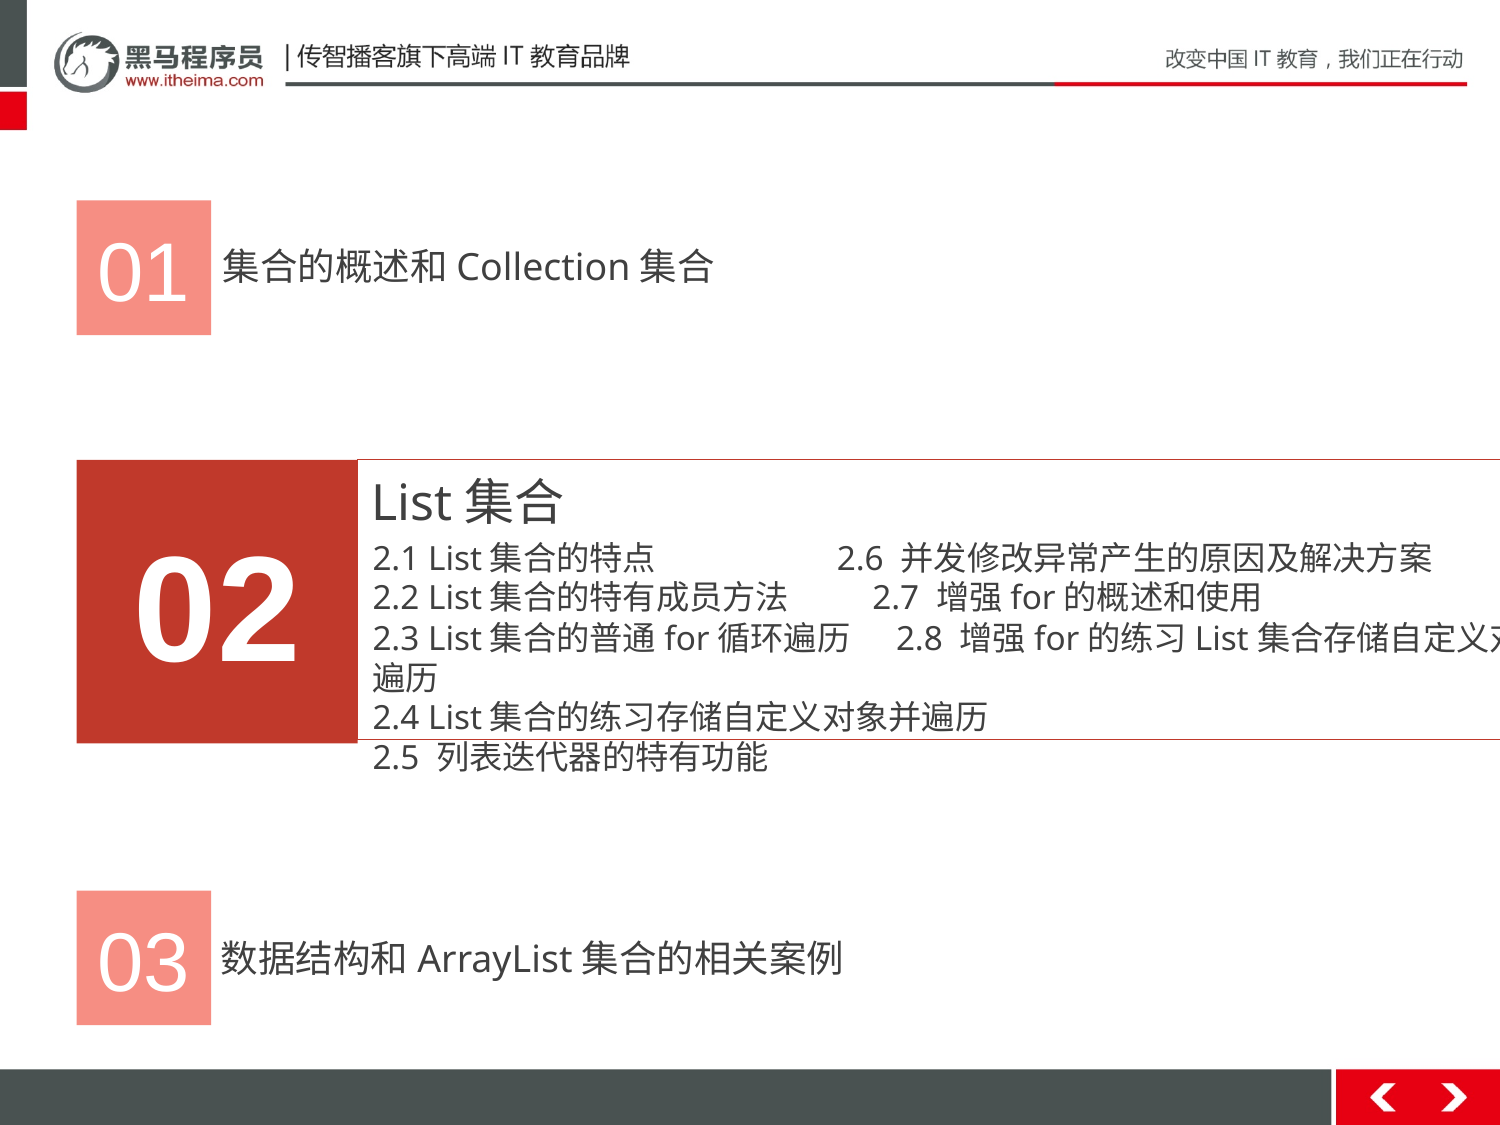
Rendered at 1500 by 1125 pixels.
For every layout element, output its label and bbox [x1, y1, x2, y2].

text_box [76, 890, 851, 1026]
picture [0, 0, 1500, 1125]
text_box [76, 459, 1500, 788]
text_box [76, 200, 727, 342]
